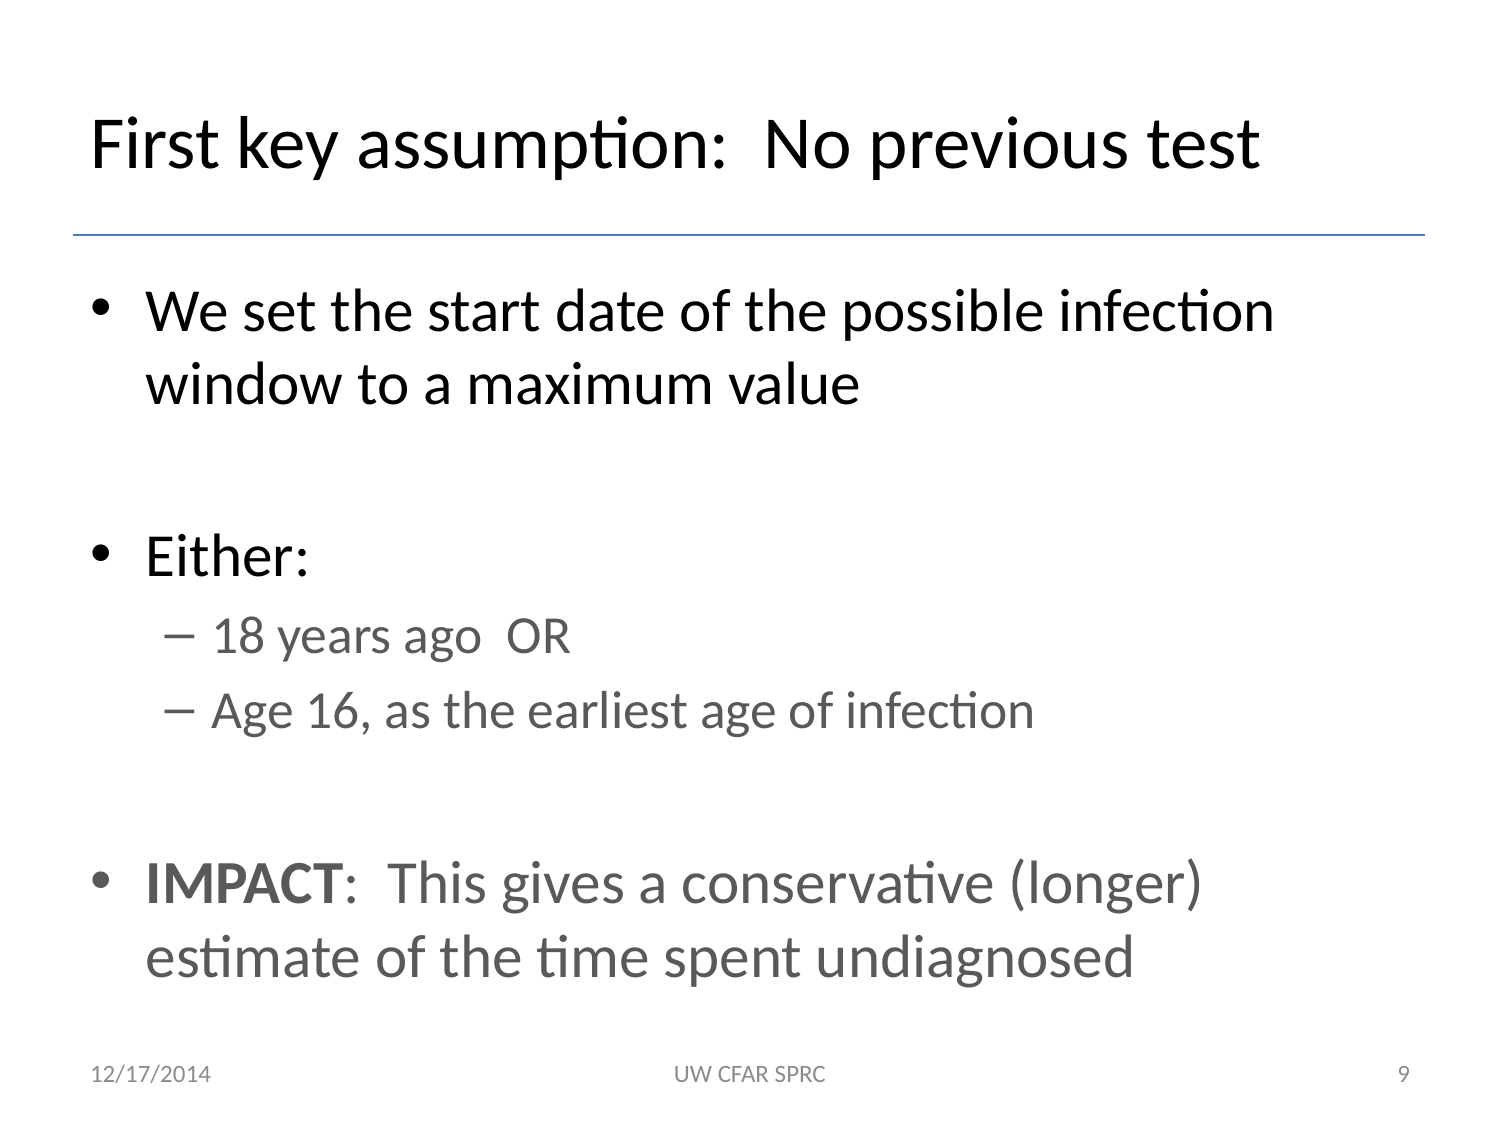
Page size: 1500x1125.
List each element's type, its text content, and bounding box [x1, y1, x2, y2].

title First key assumption: No previous test [75, 45, 1425, 233]
list We set the start date of the possible infection window to a maximum value Either: 18 years ago OR Age 16, as the earliest age of infection IMPACT: This gives a conservative (longer) estimate of the time spent undiagnosed [75, 262, 1425, 1005]
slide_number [75, 1042, 425, 1103]
slide_number 9 [1074, 1042, 1425, 1103]
footer UW CFAR SPRC [512, 1042, 988, 1103]
